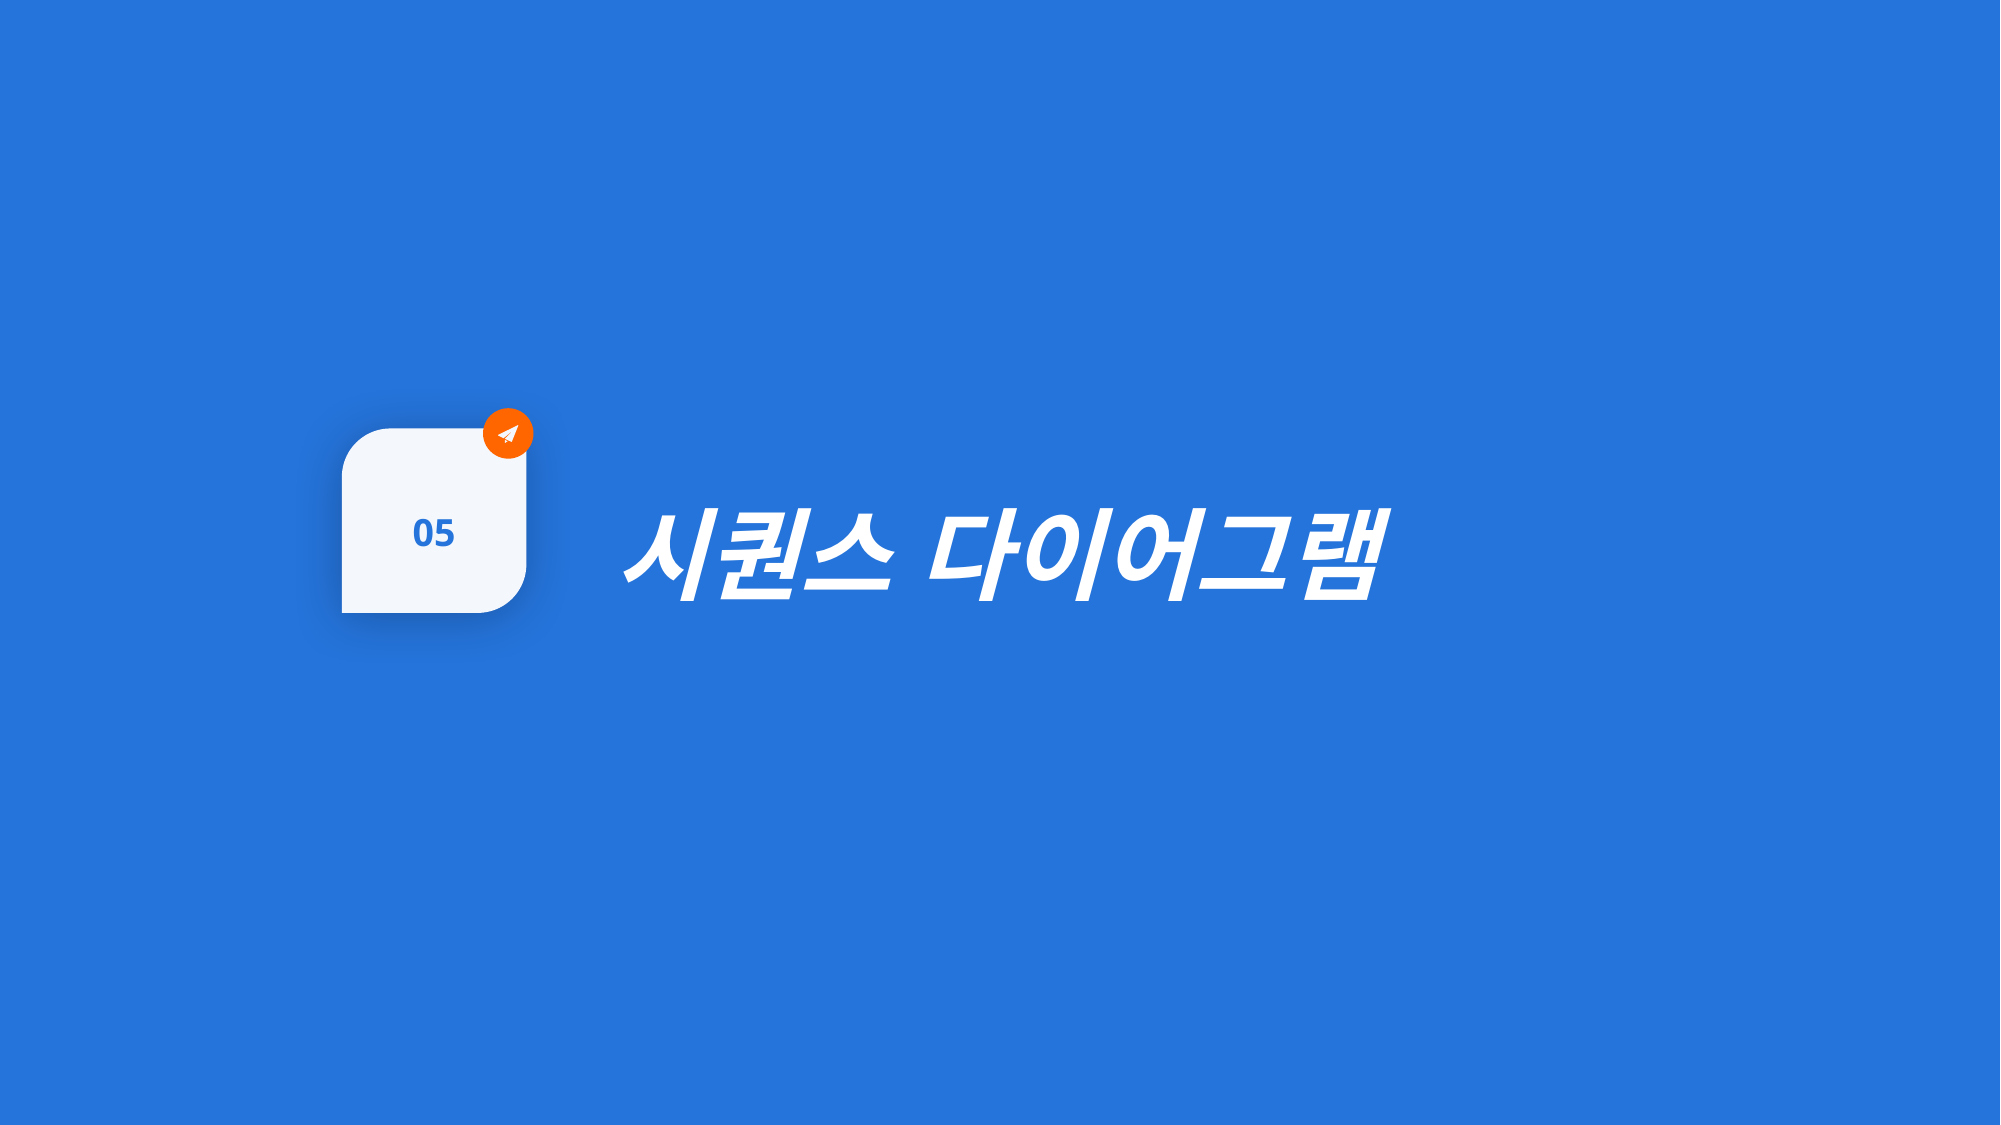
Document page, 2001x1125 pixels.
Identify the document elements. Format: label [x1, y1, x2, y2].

text_box [341, 408, 1658, 614]
